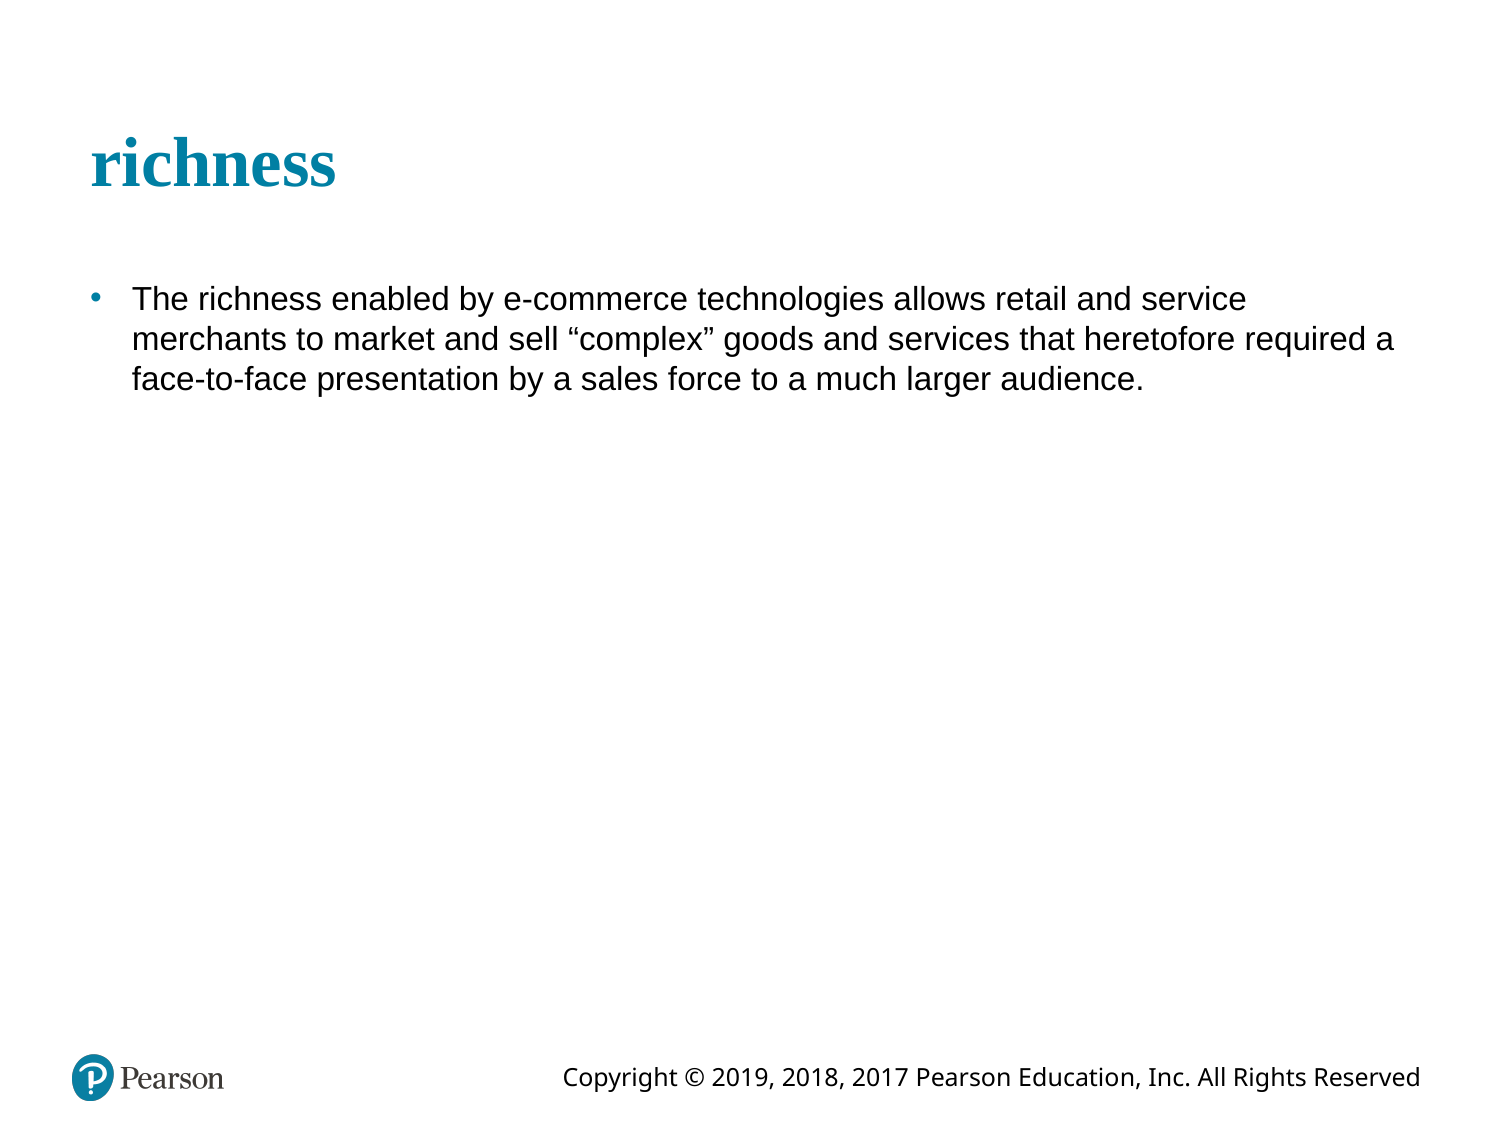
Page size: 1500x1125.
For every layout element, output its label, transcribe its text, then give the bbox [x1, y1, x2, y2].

picture [98, 1054, 224, 1101]
picture [72, 1087, 83, 1101]
picture [80, 1063, 106, 1088]
picture [72, 1054, 88, 1070]
list The richness enabled by e-commerce technologies allows retail and service merchants to market and sell “complex” goods and services that heretofore required a face-to-face presentation by a sales force to a much larger audience. [75, 262, 1425, 1005]
title richness [75, 35, 1425, 216]
